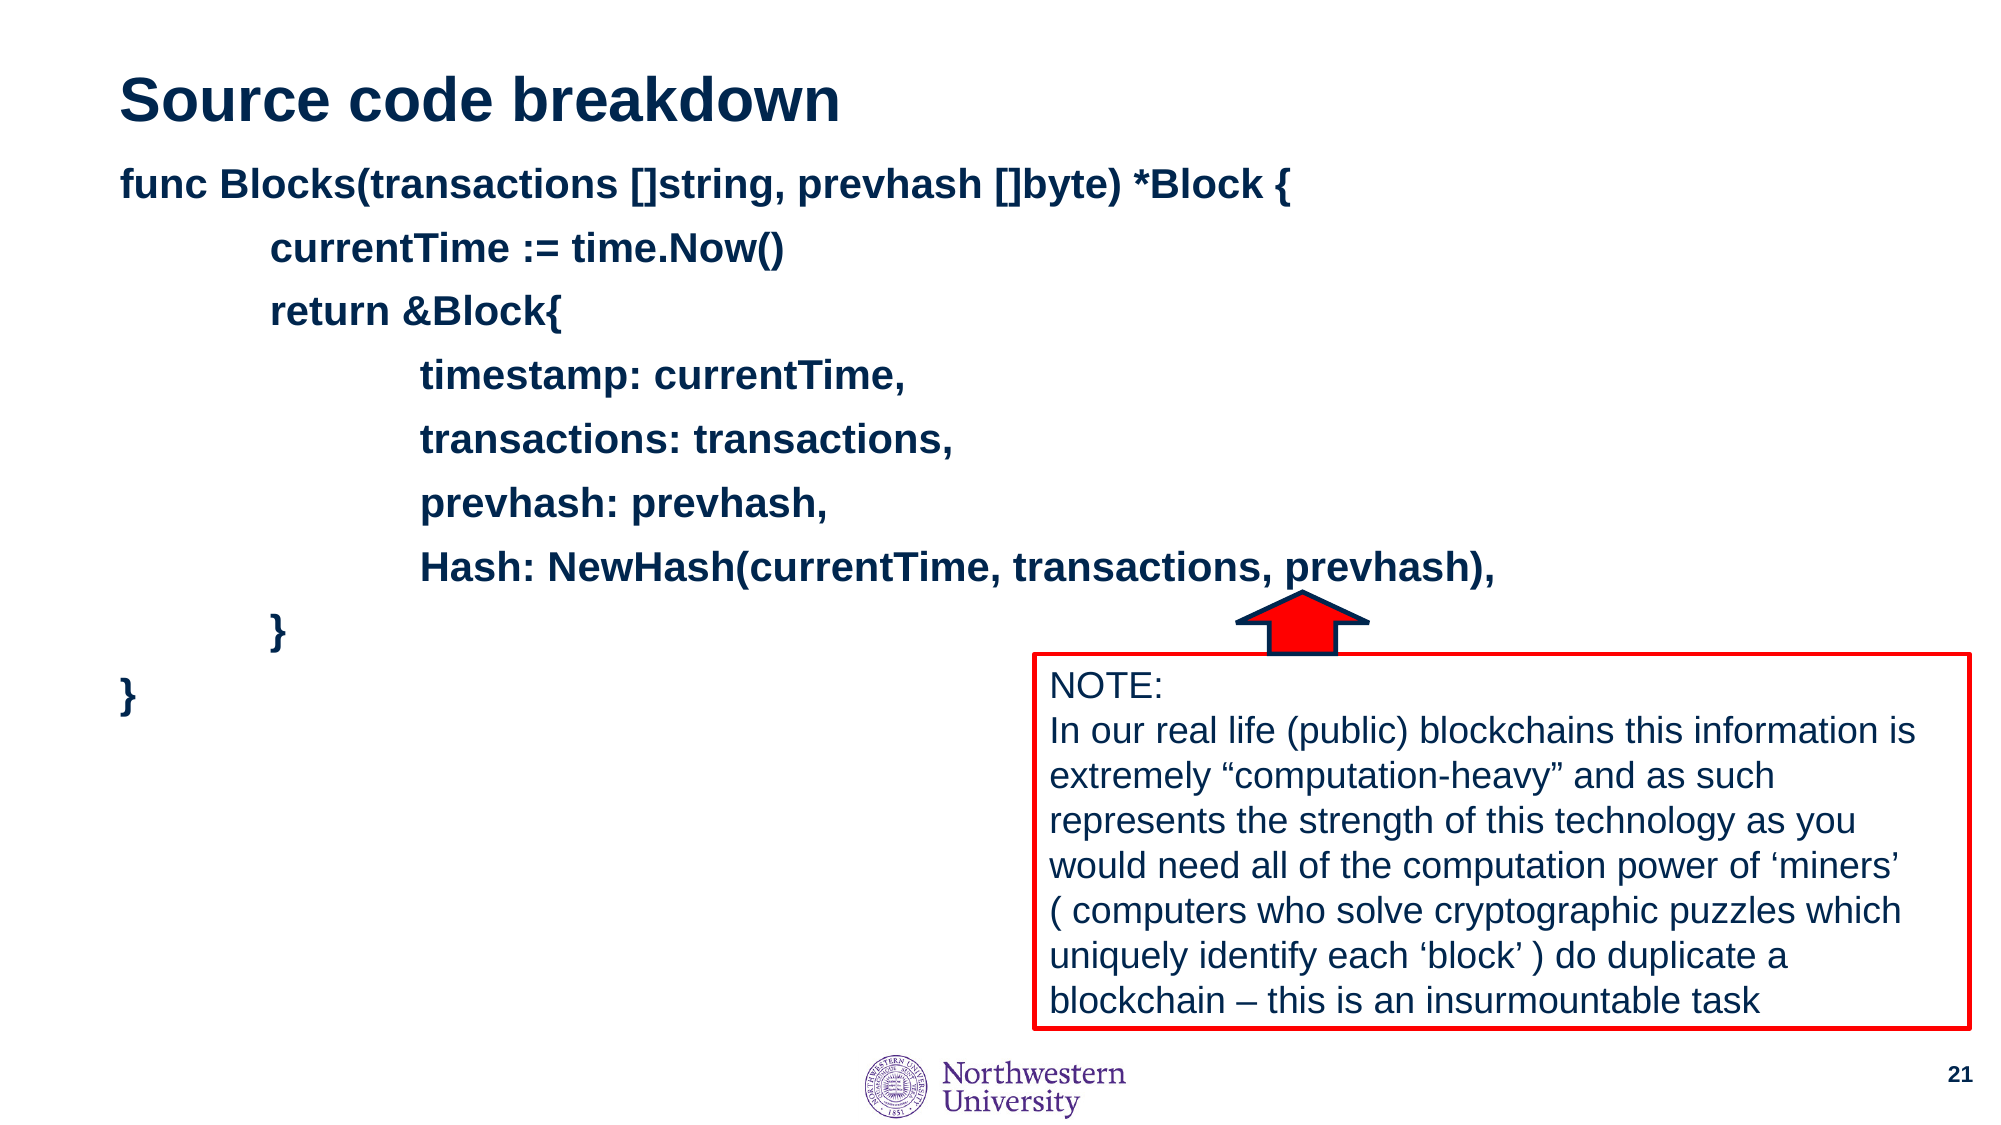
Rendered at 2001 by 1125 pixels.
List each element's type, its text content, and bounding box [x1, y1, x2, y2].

picture [858, 1052, 1130, 1124]
text_box [1235, 590, 1370, 655]
text_box NOTE: In our real life (public) blockchains this information is extremely “computation-heavy” and as such represents the strength of this technology as you would need all of the computation power of ‘miners’ ( computers who solve cryptographic puzzles which uniquely identify each ‘block’ ) do duplicate a blockchain – this is an insurmountable task [1034, 653, 1970, 1029]
list func Blocks(transactions []string, prevhash []byte) *Block { currentTime := time.Now() return &Block{ timestamp: currentTime, transactions: transactions, prevhash: prevhash, Hash: NewHash(currentTime, transactions, prevhash), } } [105, 155, 1883, 884]
title Source code breakdown [105, 60, 1883, 155]
